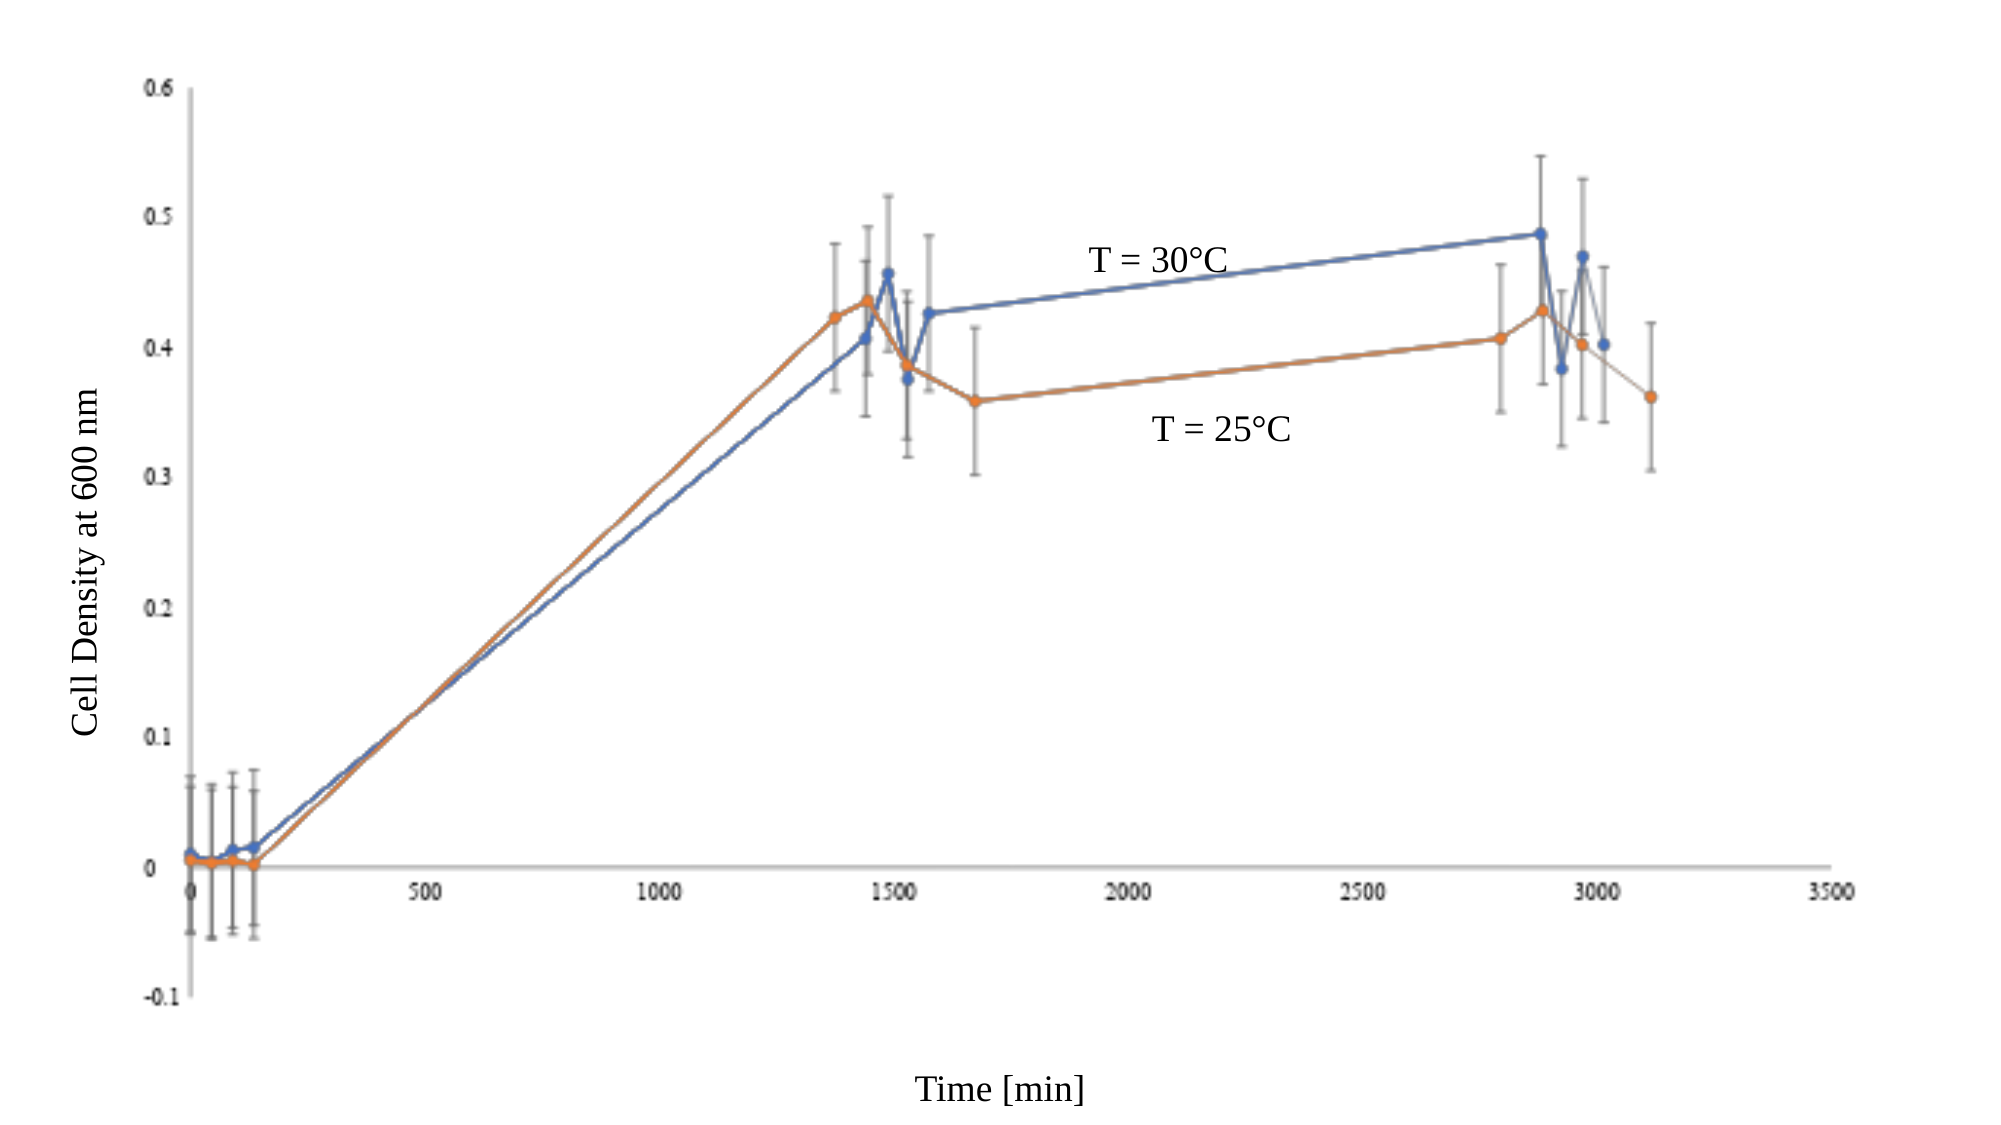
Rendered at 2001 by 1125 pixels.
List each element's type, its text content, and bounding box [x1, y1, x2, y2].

picture [123, 68, 1877, 1057]
text_box Cell Density at 600 nm [51, 306, 113, 819]
text_box Time [min] [627, 1064, 1373, 1117]
